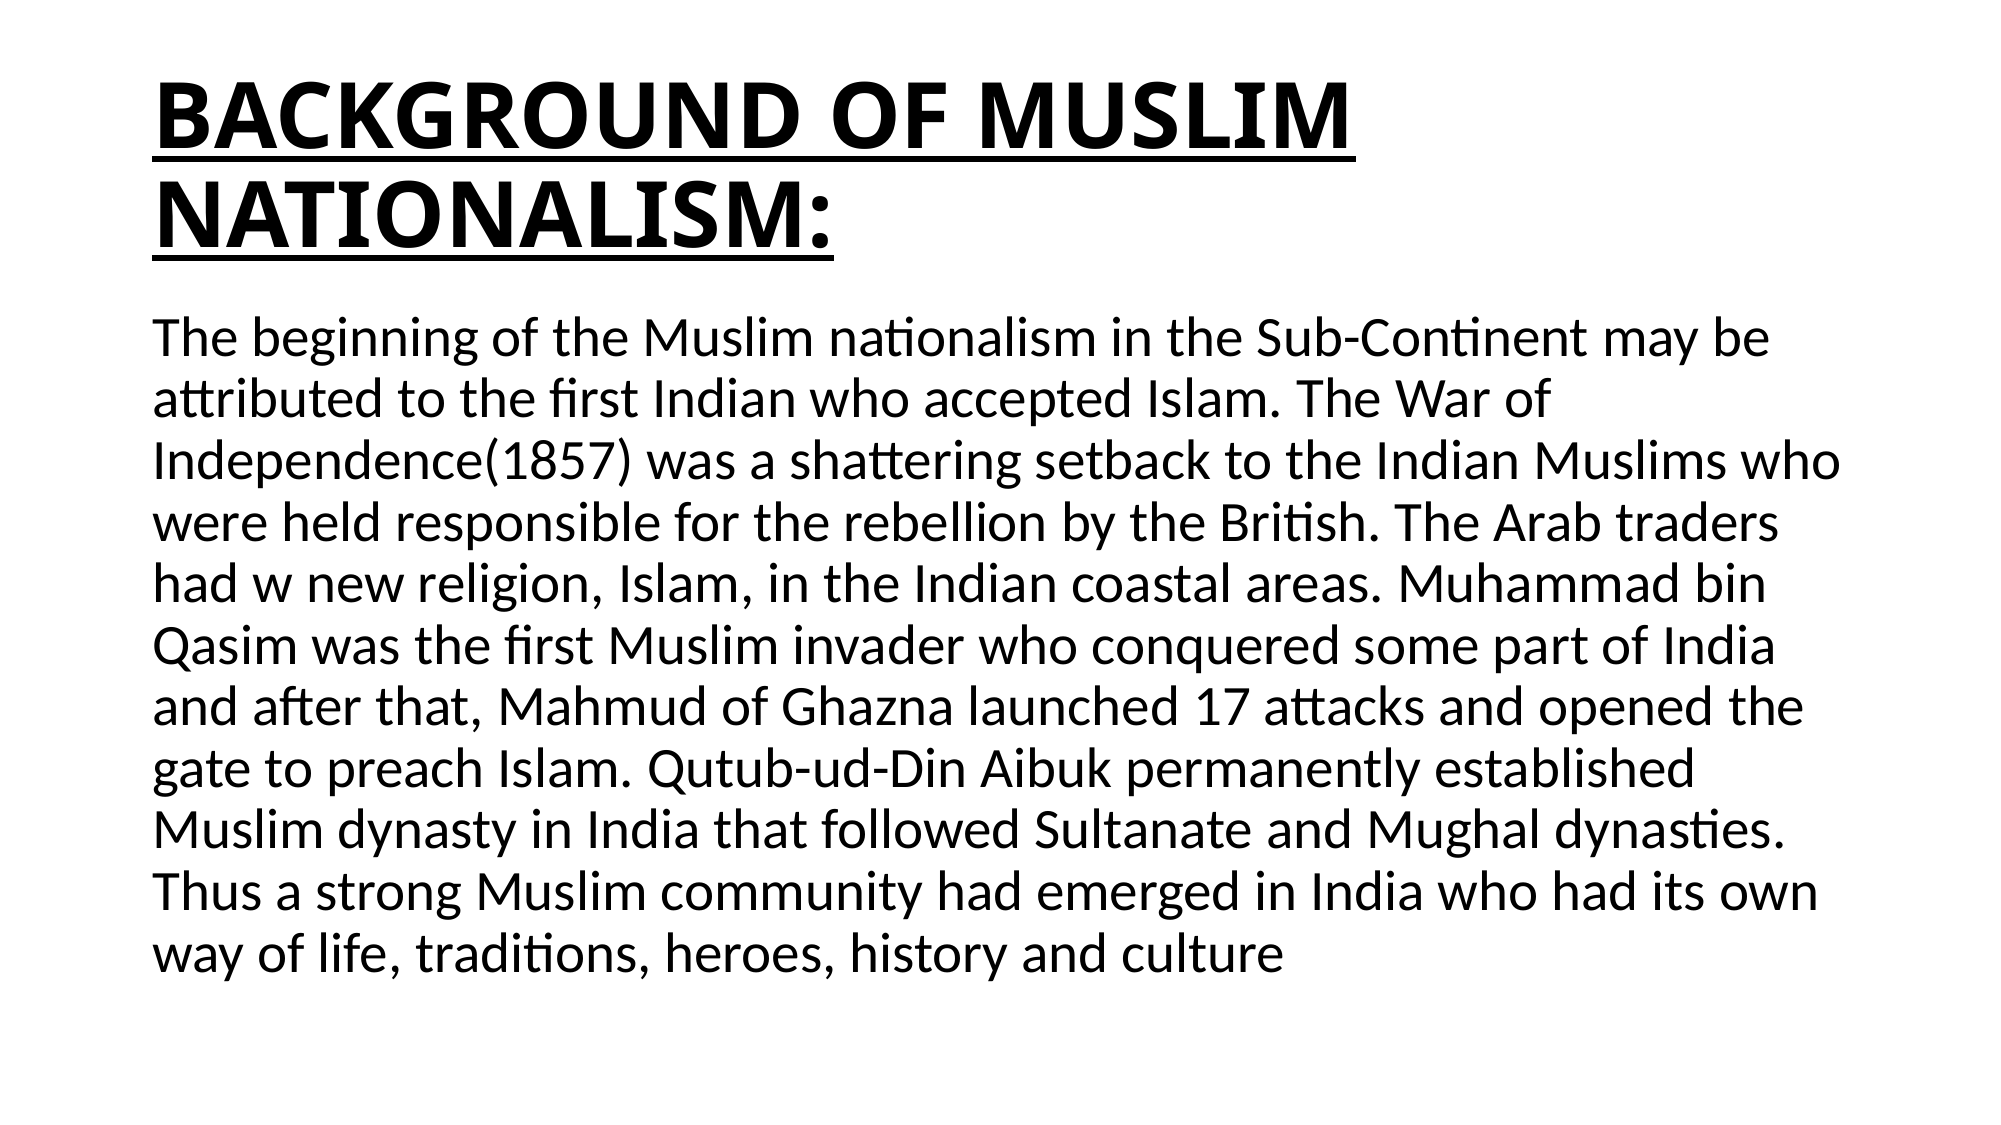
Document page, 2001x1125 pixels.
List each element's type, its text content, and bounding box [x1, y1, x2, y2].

list The beginning of the Muslim nationalism in the Sub-Continent may be attributed to the first Indian who accepted Islam. The War of Independence(1857) was a shattering setback to the Indian Muslims who were held responsible for the rebellion by the British. The Arab traders had w new religion, Islam, in the Indian coastal areas. Muhammad bin Qasim was the first Muslim invader who conquered some part of India and after that, Mahmud of Ghazna launched 17 attacks and opened the gate to preach Islam. Qutub-ud-Din Aibuk permanently established Muslim dynasty in India that followed Sultanate and Mughal dynasties. Thus a strong Muslim community had emerged in India who had its own way of life, traditions, heroes, history and culture [137, 299, 1863, 1014]
title BACKGROUND OF MUSLIM NATIONALISM: [137, 59, 1863, 278]
